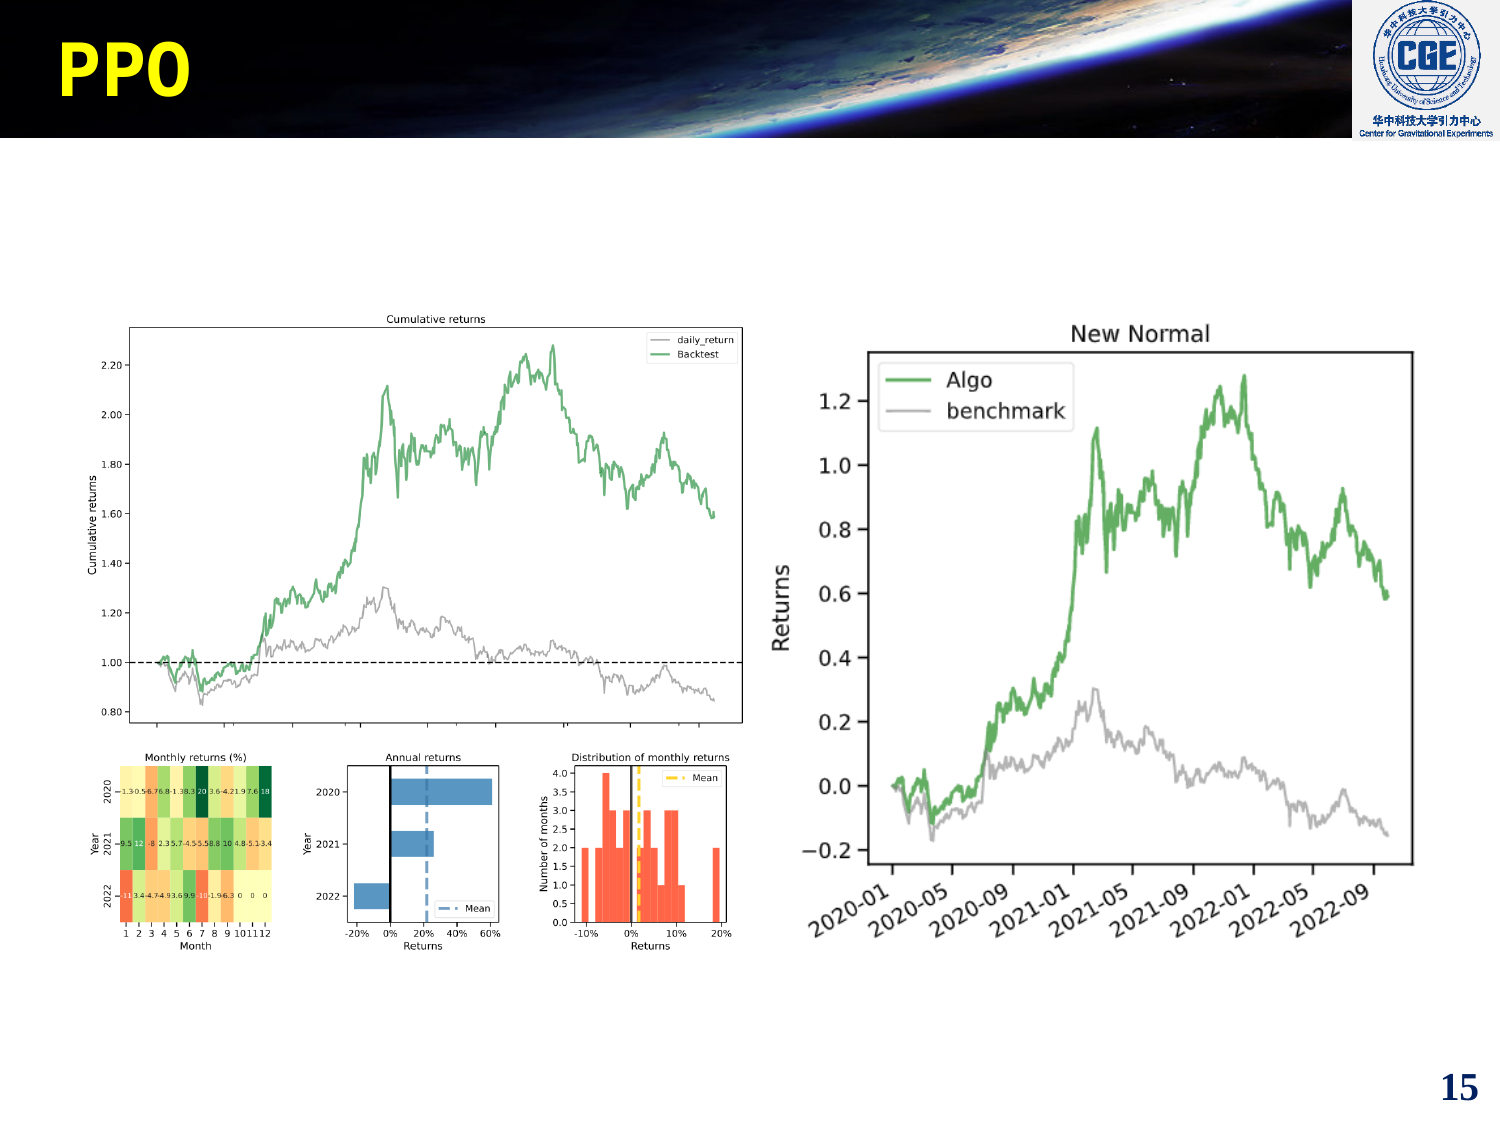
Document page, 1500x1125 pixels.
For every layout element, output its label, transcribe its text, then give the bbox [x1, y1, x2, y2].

picture [759, 312, 1425, 955]
picture [74, 313, 748, 734]
picture [0, 0, 1500, 141]
picture [84, 745, 738, 955]
slide_number 15 [1144, 1057, 1495, 1118]
title PPO [41, 0, 1341, 135]
